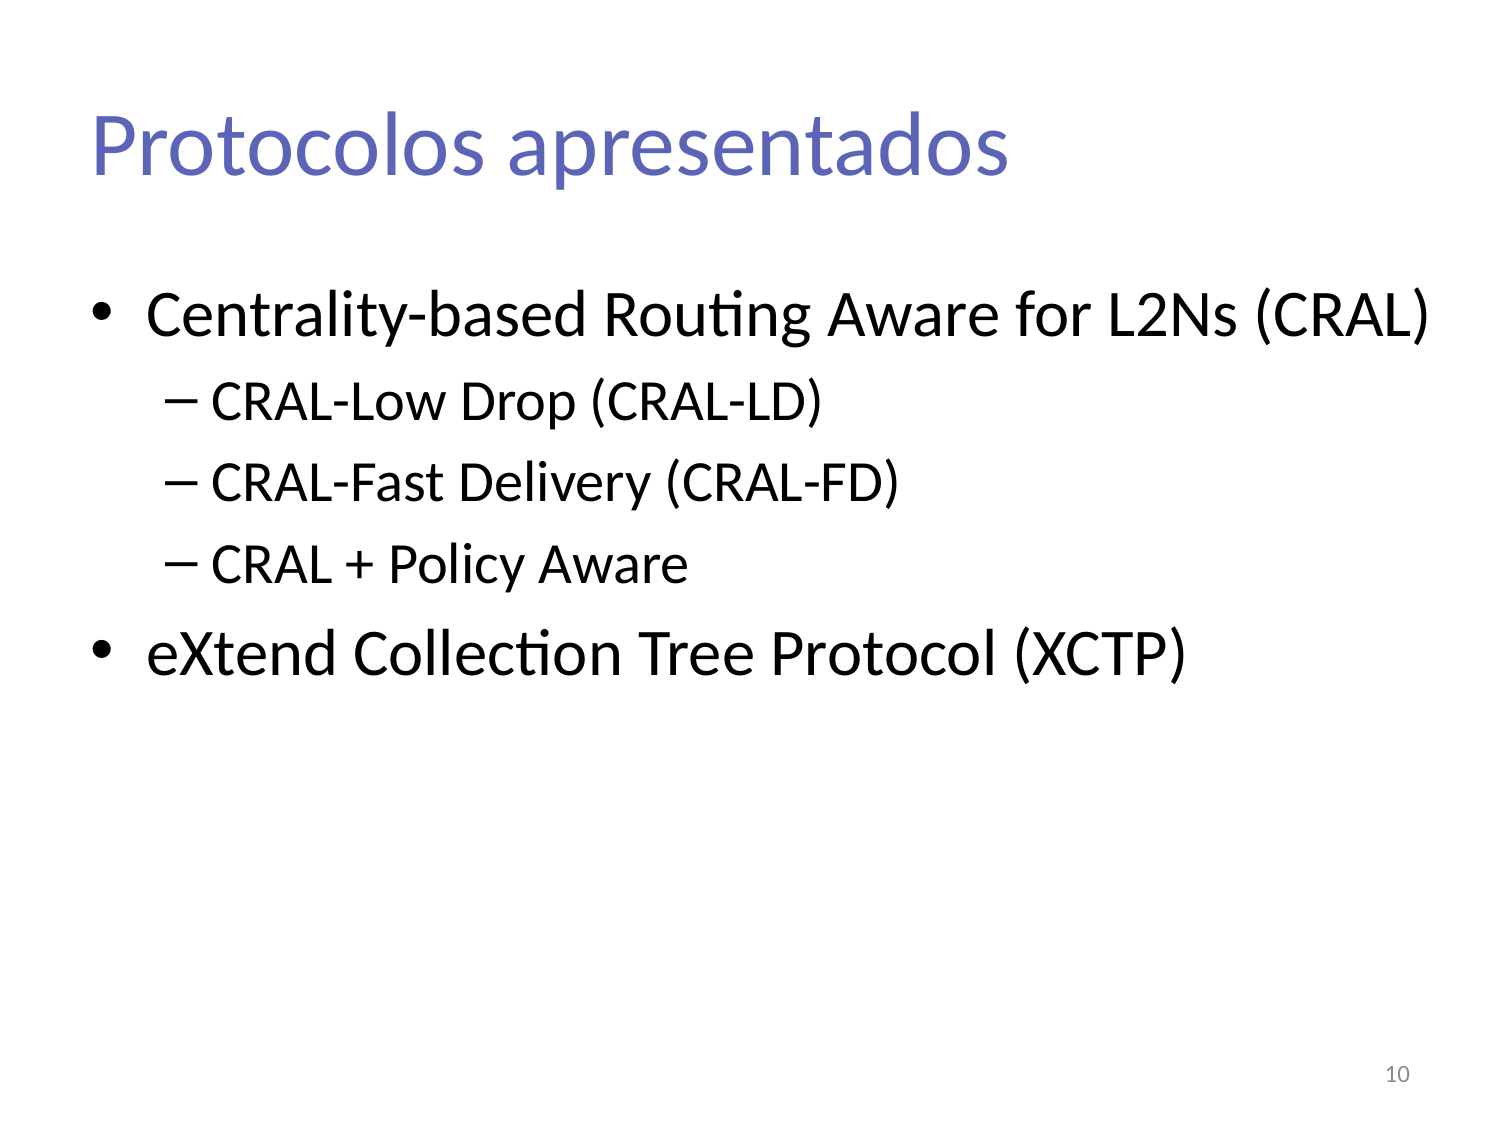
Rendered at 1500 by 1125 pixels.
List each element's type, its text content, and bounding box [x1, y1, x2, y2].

list Centrality-based Routing Aware for L2Ns (CRAL) CRAL-Low Drop (CRAL-LD) CRAL-Fast Delivery (CRAL-FD) CRAL + Policy Aware eXtend Collection Tree Protocol (XCTP) [75, 262, 1471, 1005]
title Protocolos apresentados [75, 45, 1425, 233]
slide_number 10 [1074, 1042, 1425, 1103]
